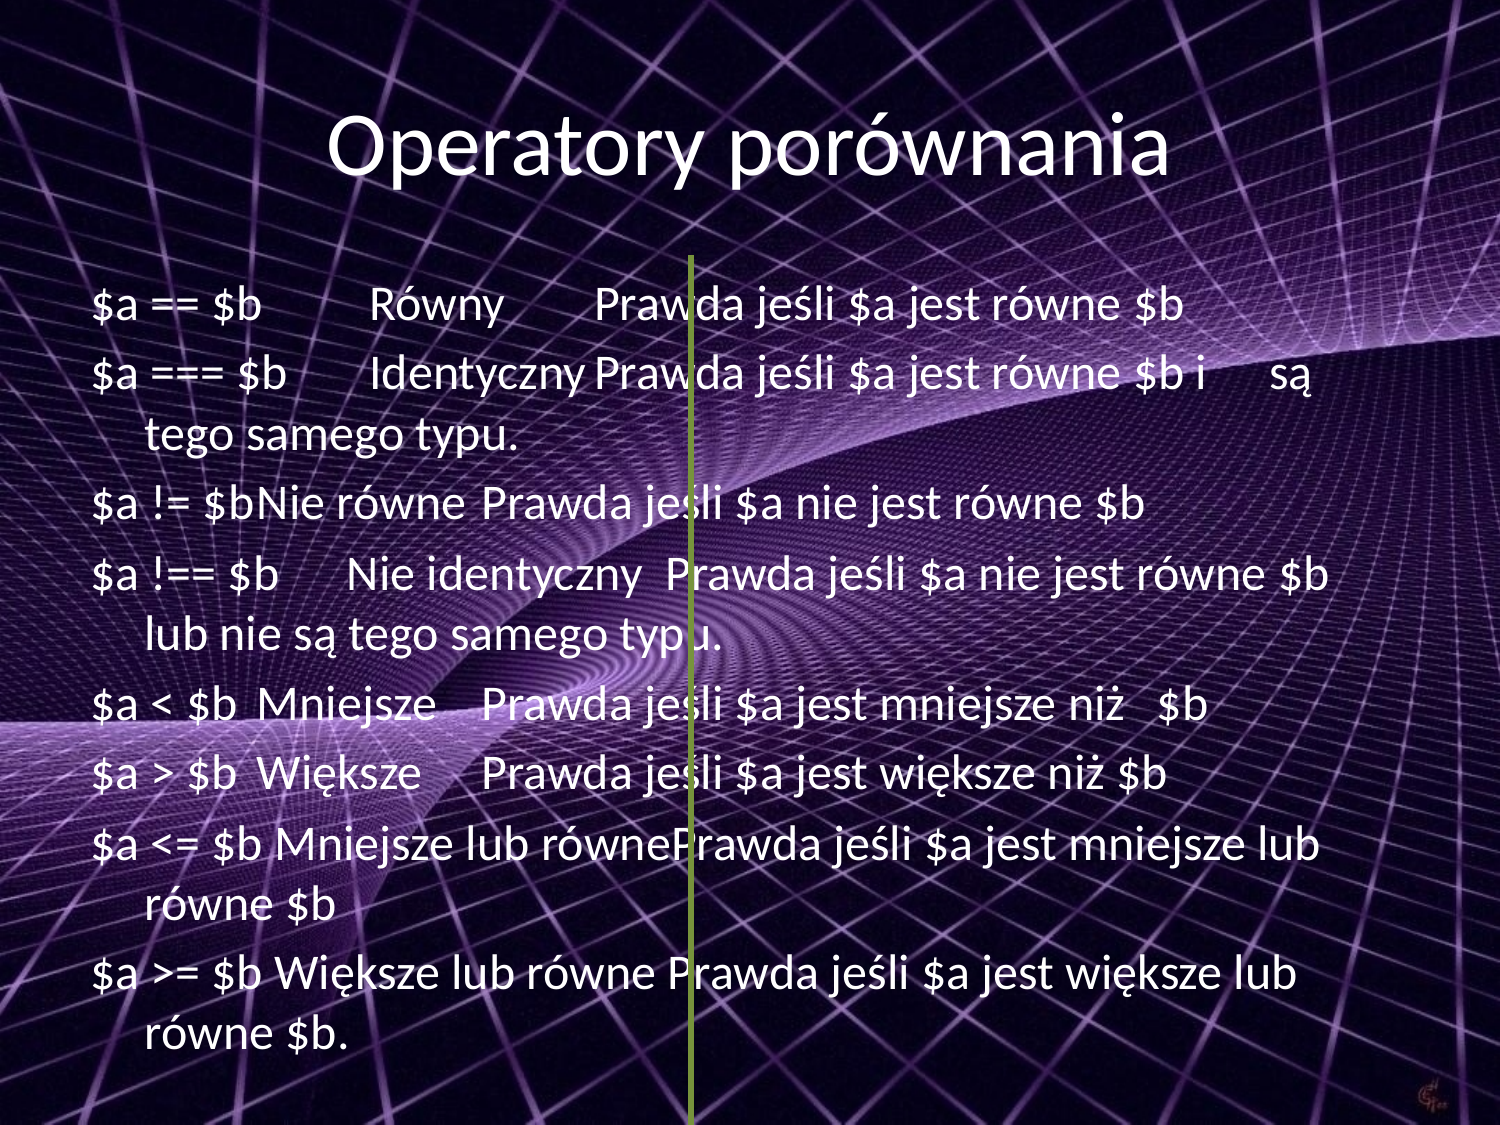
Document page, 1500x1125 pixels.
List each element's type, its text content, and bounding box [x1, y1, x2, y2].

picture [0, 0, 1500, 1125]
list $a == $b Równy Prawda jeśli $a jest równe $b $a === $b Identyczny Prawda jeśli $a jest równe $b i są tego samego typu. $a != $b Nie równe Prawda jeśli $a nie jest równe $b $a !== $b Nie identyczny Prawda jeśli $a nie jest równe $b lub nie są tego samego typu. $a < $b Mniejsze Prawda jeśli $a jest mniejsze niż $b $a > $b Większe Prawda jeśli $a jest większe niż $b $a <= $b Mniejsze lub równePrawda jeśli $a jest mniejsze lub równe $b $a >= $b Większe lub równe Prawda jeśli $a jest większe lub równe $b. [695, 262, 1425, 1083]
list $a == $b Równy Prawda jeśli $a jest równe $b $a === $b Identyczny Prawda jeśli $a jest równe $b i są tego samego typu. $a != $b Nie równe Prawda jeśli $a nie jest równe $b $a !== $b Nie identyczny Prawda jeśli $a nie jest równe $b lub nie są tego samego typu. $a < $b Mniejsze Prawda jeśli $a jest mniejsze niż $b $a > $b Większe Prawda jeśli $a jest większe niż $b $a <= $b Mniejsze lub równePrawda jeśli $a jest mniejsze lub równe $b $a >= $b Większe lub równe Prawda jeśli $a jest większe lub równe $b. [75, 262, 686, 1083]
title Operatory porównania [75, 45, 1425, 233]
